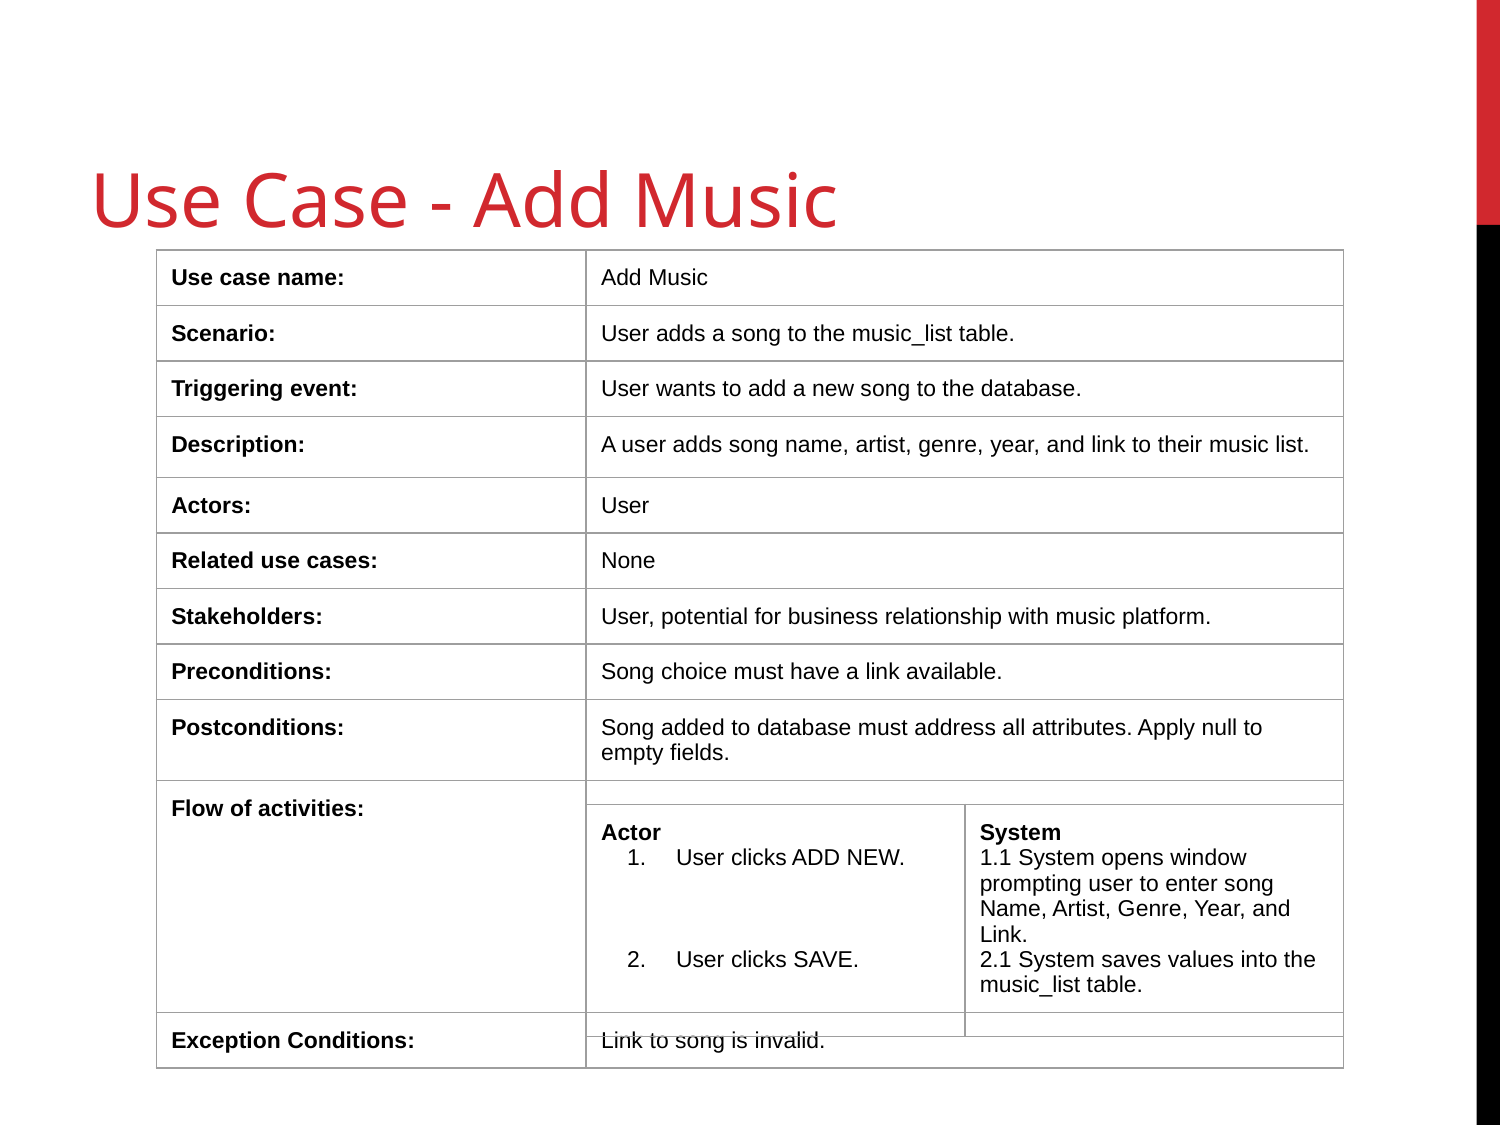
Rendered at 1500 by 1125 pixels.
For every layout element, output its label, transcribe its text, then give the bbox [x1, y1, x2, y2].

table_cell User adds a song to the music_list table. [587, 306, 1343, 360]
table_cell Song choice must have a link available. [587, 645, 1343, 699]
table_cell Postconditions: [157, 700, 585, 780]
table_cell User [587, 478, 1343, 532]
table_cell User wants to add a new song to the database. [587, 362, 1343, 416]
table_cell Related use cases: [157, 534, 585, 588]
table_cell Flow of activities: [157, 781, 585, 1012]
table_cell None [587, 534, 1343, 588]
table_header Use case name: [157, 251, 585, 305]
title Use Case - Add Music [75, 25, 1025, 250]
table_cell Triggering event: [157, 362, 585, 416]
table_header System 1.1 System opens window prompting user to enter song Name, Artist, Genre, Year, and Link. 2.1 System saves values into the music_list table. [966, 805, 1343, 1036]
table_cell User, potential for business relationship with music platform. [587, 589, 1343, 643]
table_cell A user adds song name, artist, genre, year, and link to their music list. [587, 417, 1343, 477]
table_cell Preconditions: [157, 645, 585, 699]
table_cell Link to song is invalid. [587, 1037, 1343, 1067]
table_header Actor User clicks ADD NEW. User clicks SAVE. [587, 805, 964, 1036]
table_header Add Music [587, 251, 1343, 305]
table_cell Song added to database must address all attributes. Apply null to empty fields. [587, 700, 1343, 780]
table_cell Description: [157, 417, 585, 477]
table_cell [587, 781, 1343, 804]
table_cell Exception Conditions: [157, 1013, 585, 1067]
table_cell Actors: [157, 478, 585, 532]
table_cell Scenario: [157, 306, 585, 360]
table_cell Stakeholders: [157, 589, 585, 643]
